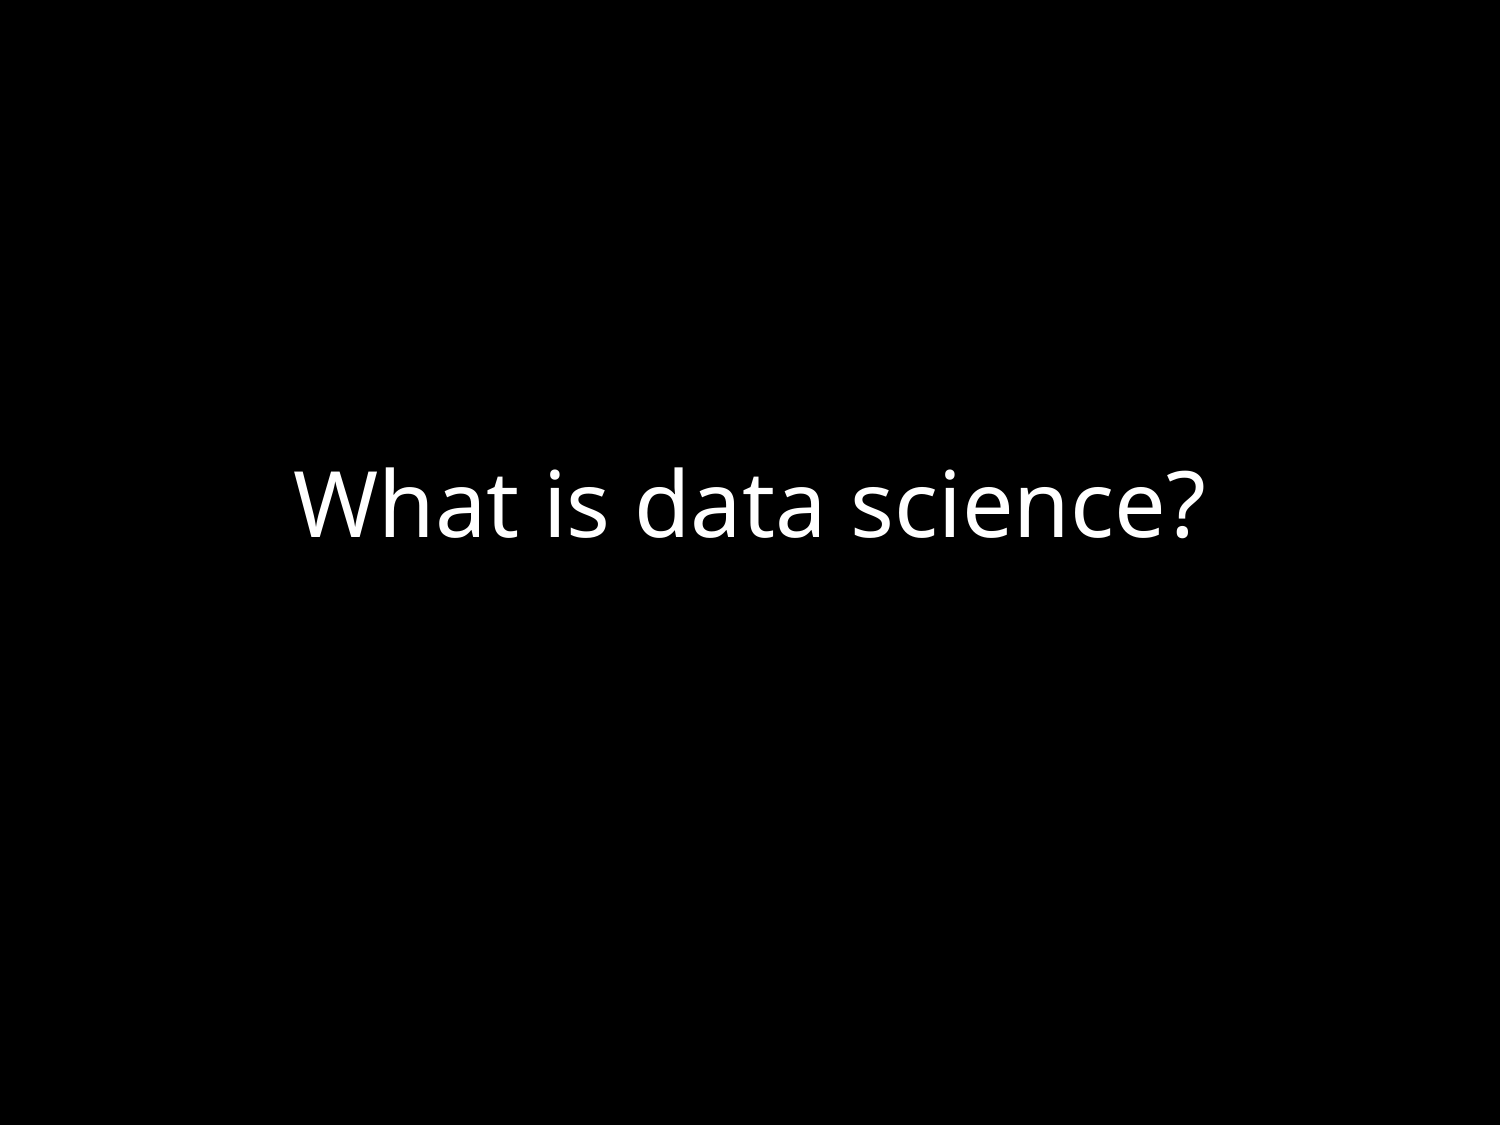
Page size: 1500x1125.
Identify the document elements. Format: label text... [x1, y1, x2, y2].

title What is data science? [75, 407, 1425, 595]
